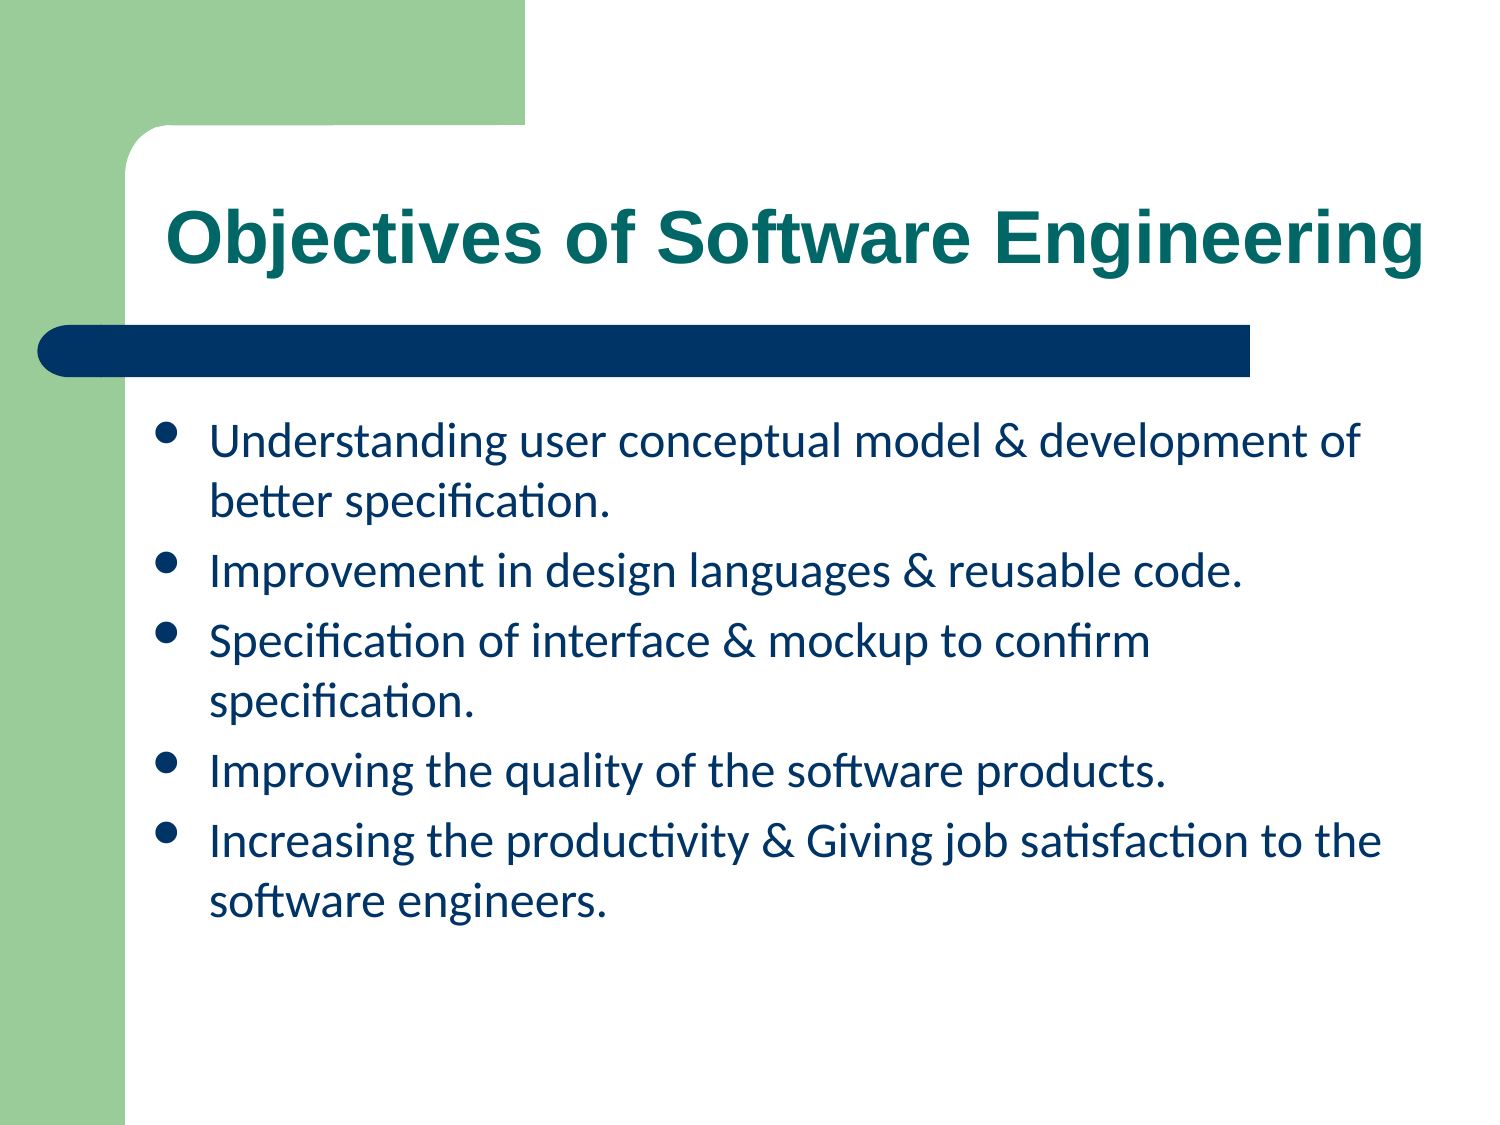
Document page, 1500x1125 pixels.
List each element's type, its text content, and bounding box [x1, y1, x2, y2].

title Objectives of Software Engineering [150, 137, 1463, 288]
list Understanding user conceptual model & development of better specification. Improvement in design languages & reusable code. Specification of interface & mockup to confirm specification. Improving the quality of the software products. Increasing the productivity & Giving job satisfaction to the software engineers. [137, 399, 1400, 1063]
